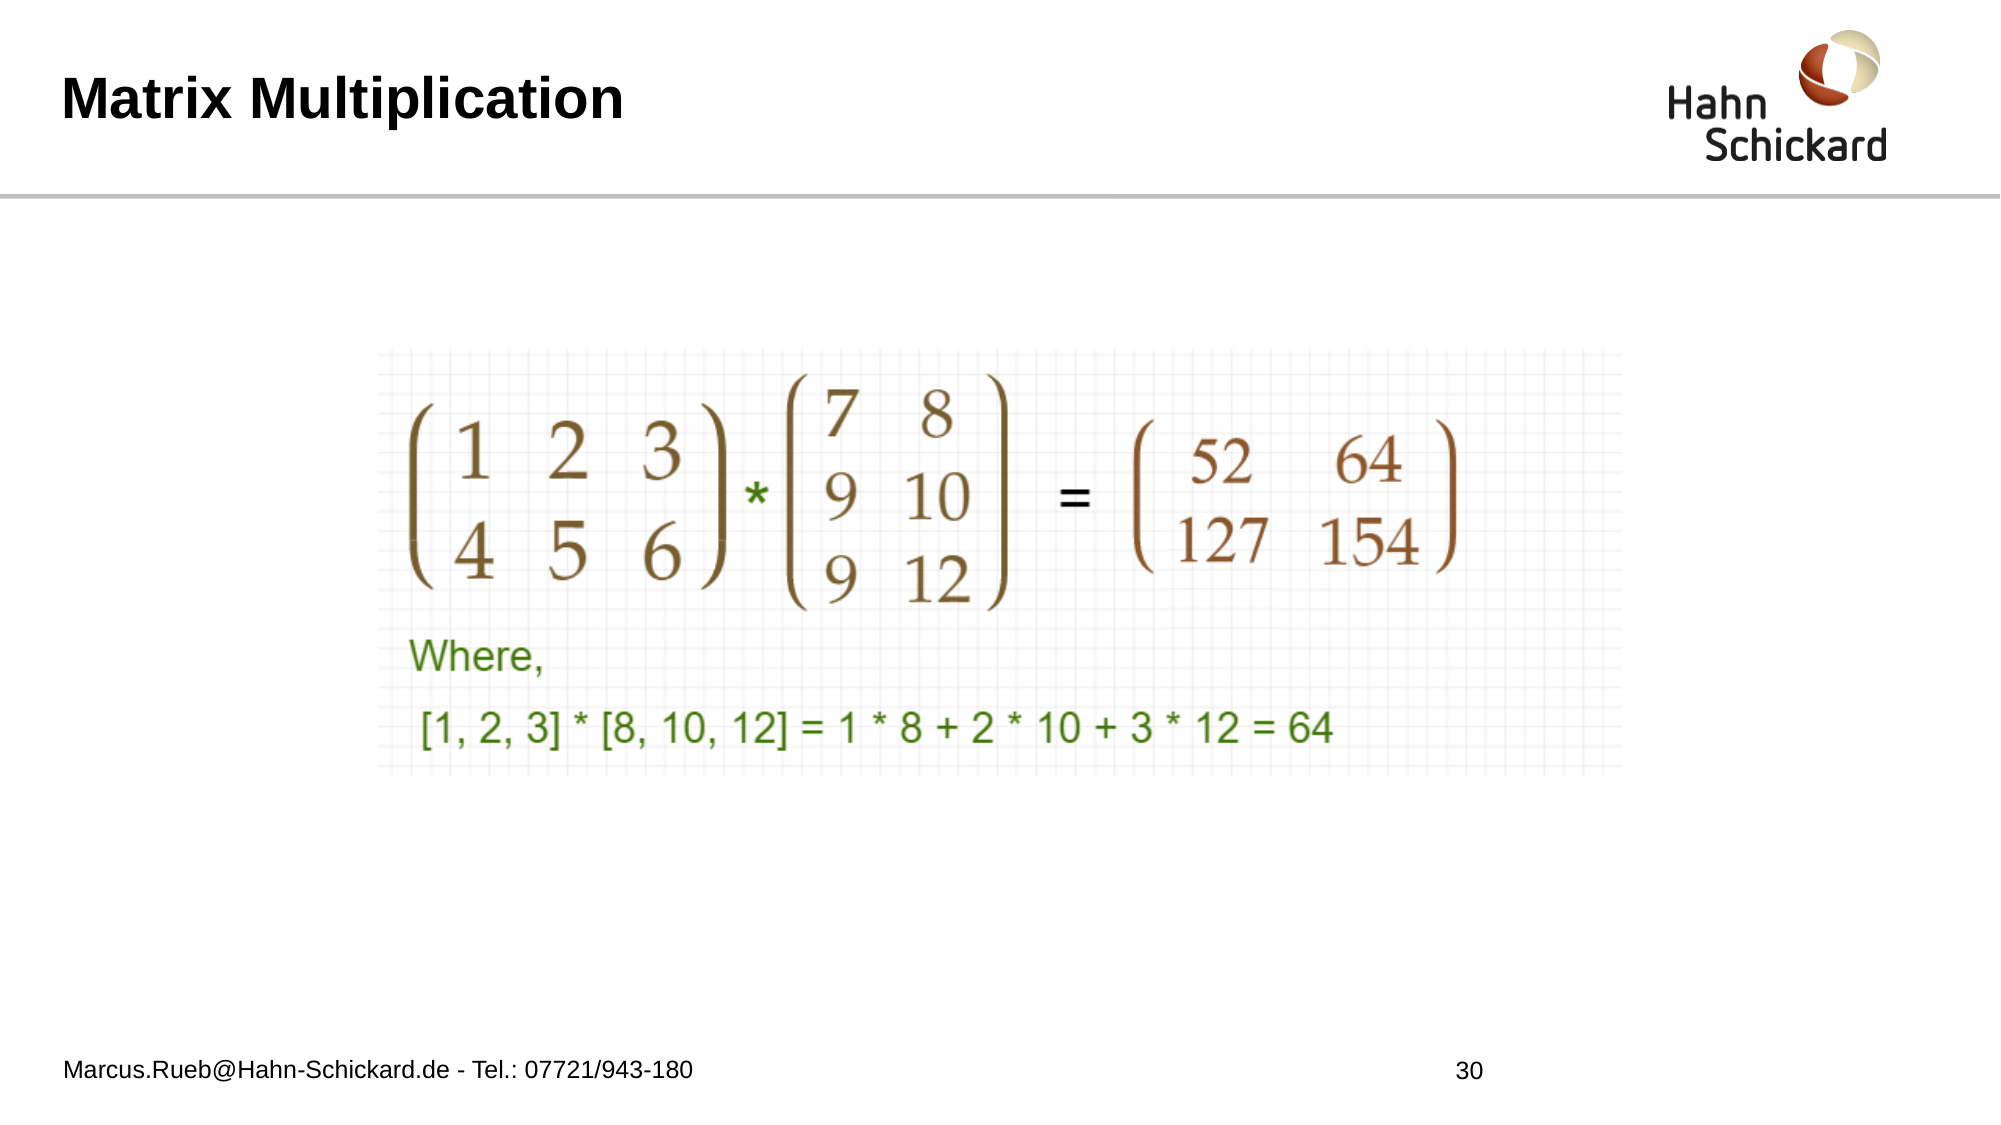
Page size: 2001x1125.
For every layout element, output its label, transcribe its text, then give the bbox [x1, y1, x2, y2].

picture [1669, 30, 1886, 161]
slide_number 30 [1386, 1039, 1504, 1100]
footer Marcus.Rueb@Hahn-Schickard.de - Tel.: 07721/943-180 [43, 1038, 1371, 1099]
title Matrix Multiplication [40, 9, 1624, 181]
picture [377, 348, 1623, 776]
